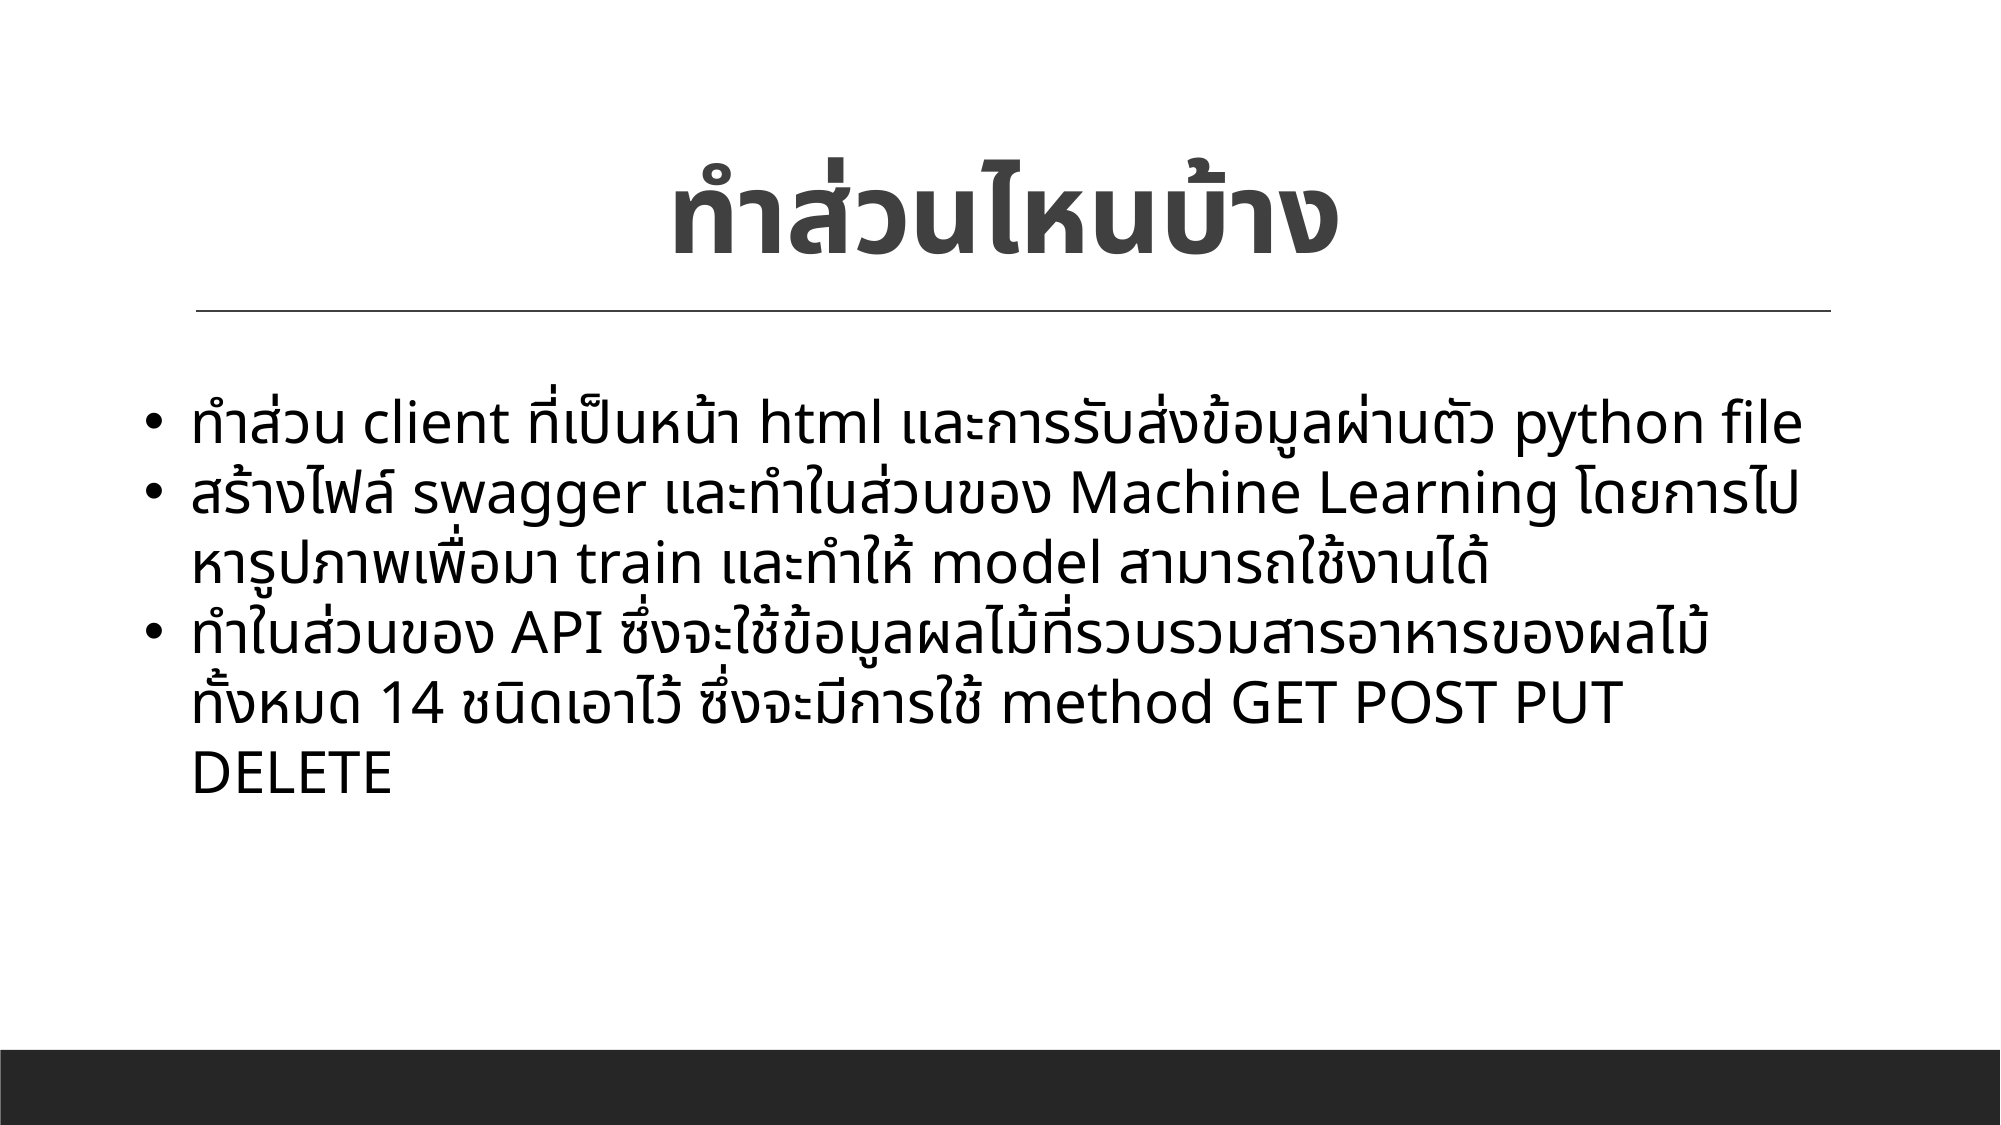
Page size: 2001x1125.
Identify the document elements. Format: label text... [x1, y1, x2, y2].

title ทำส่วนไหนบ้าง [180, 47, 1830, 285]
text_box ทำส่วน client ที่เป็นหน้า html และการรับส่งข้อมูลผ่านตัว python file สร้างไฟล์ swagger และทำในส่วนของ Machine Learning โดยการไปหารูปภาพเพื่อมา train และทำให้ model สามารถใช้งานได้ ทำในส่วนของ API ซึ่งจะใช้ข้อมูลผลไม้ที่รวบรวมสารอาหารของผลไม้ทั้งหมด 14 ชนิดเอาไว้ ซึ่งจะมีการใช้ method GET POST PUT DELETE [129, 378, 1842, 813]
